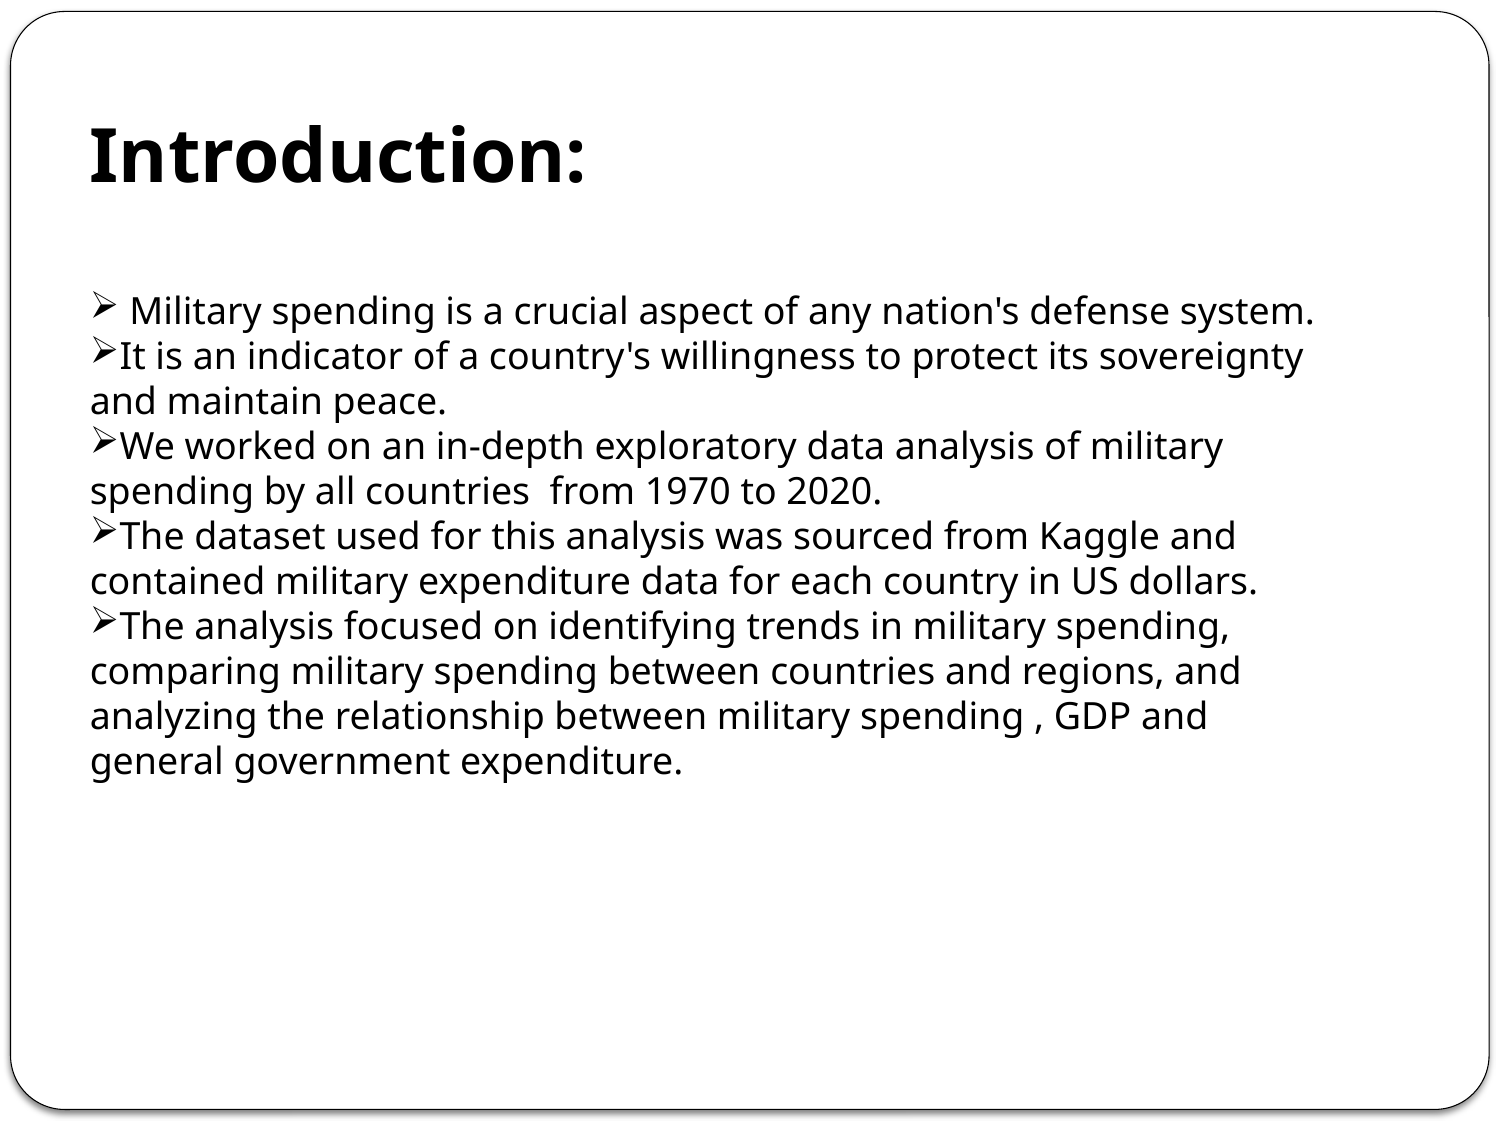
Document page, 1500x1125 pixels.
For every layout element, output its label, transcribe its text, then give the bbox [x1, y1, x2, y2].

text_box Introduction: Military spending is a crucial aspect of any nation's defense system. It is an indicator of a country's willingness to protect its sovereignty and maintain peace. We worked on an in-depth exploratory data analysis of military spending by all countries from 1970 to 2020. The dataset used for this analysis was sourced from Kaggle and contained military expenditure data for each country in US dollars. The analysis focused on identifying trends in military spending, comparing military spending between countries and regions, and analyzing the relationship between military spending , GDP and general government expenditure. [74, 99, 1350, 835]
